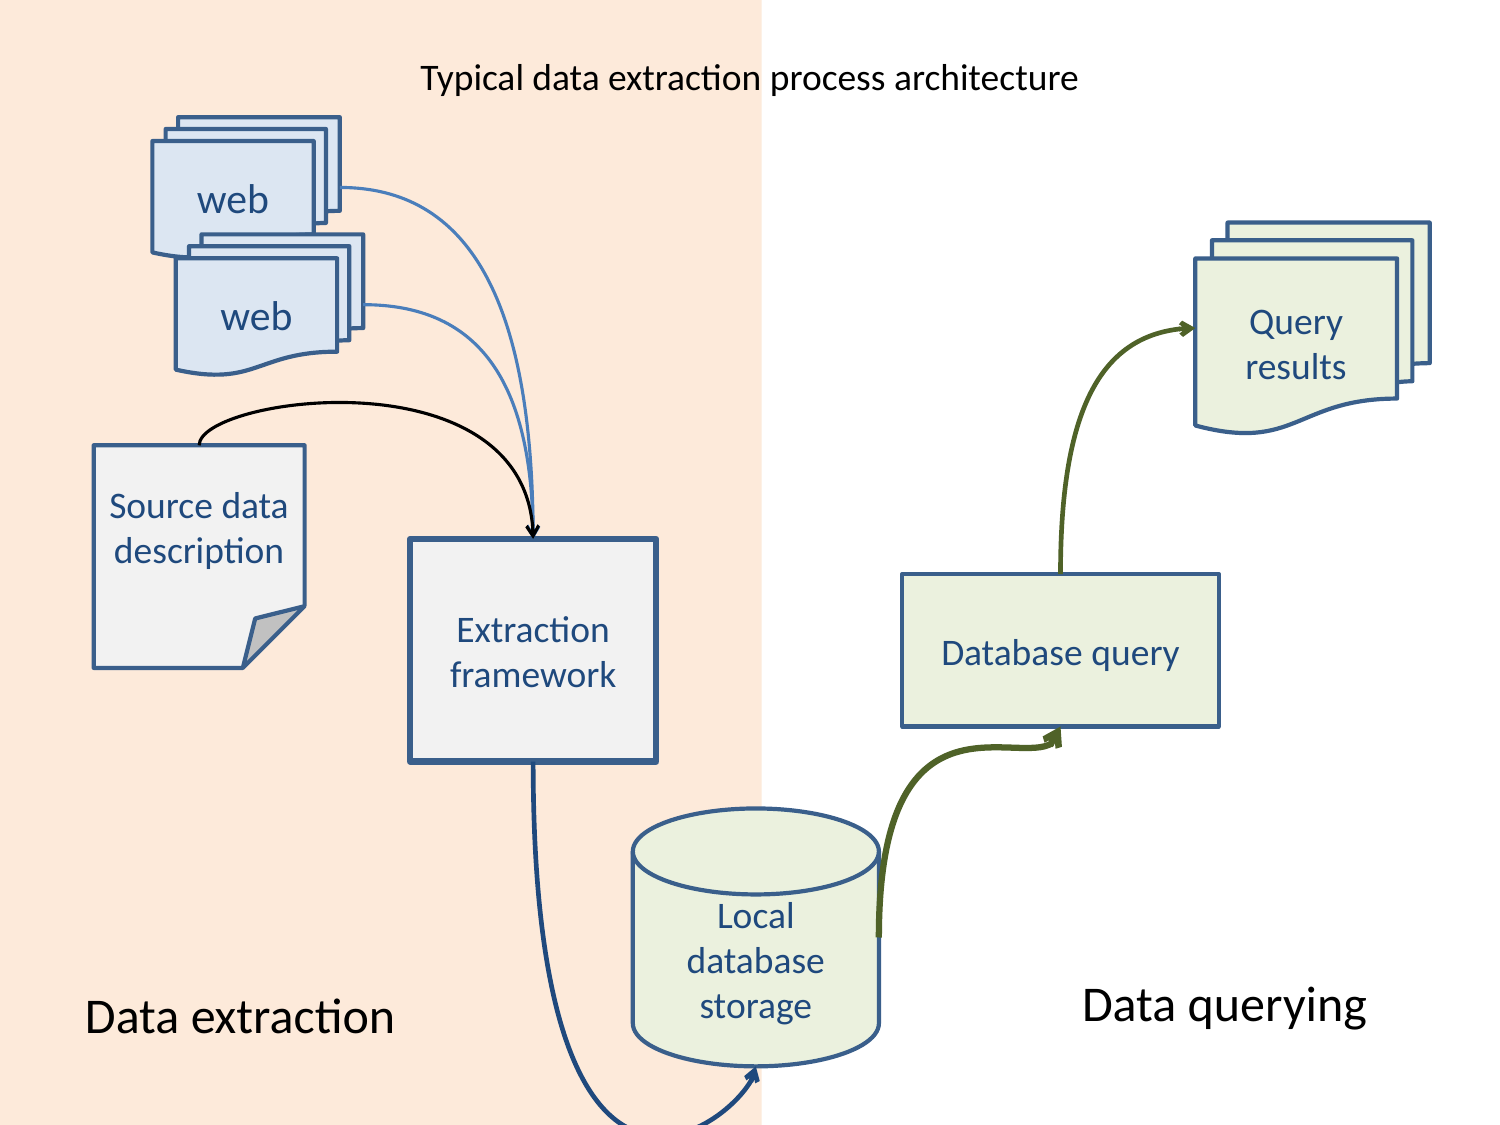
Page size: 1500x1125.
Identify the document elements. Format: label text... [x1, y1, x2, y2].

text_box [363, 304, 534, 540]
text_box Query results [1193, 220, 1432, 435]
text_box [339, 187, 534, 323]
text_box web [150, 115, 342, 259]
text_box Data extraction [45, 935, 436, 1092]
text_box Source data description [91, 443, 307, 671]
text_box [878, 726, 1061, 938]
text_box Database query [900, 572, 1221, 729]
text_box Local database storage [630, 806, 882, 1069]
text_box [318, 324, 414, 660]
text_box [1004, 383, 1252, 519]
title Typical data extraction process architecture [75, 45, 1425, 106]
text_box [494, 799, 672, 900]
text_box Extraction framework [408, 537, 658, 764]
text_box Data querying [1029, 924, 1420, 1080]
text_box web [173, 232, 334, 377]
text_box [0, 0, 764, 1125]
